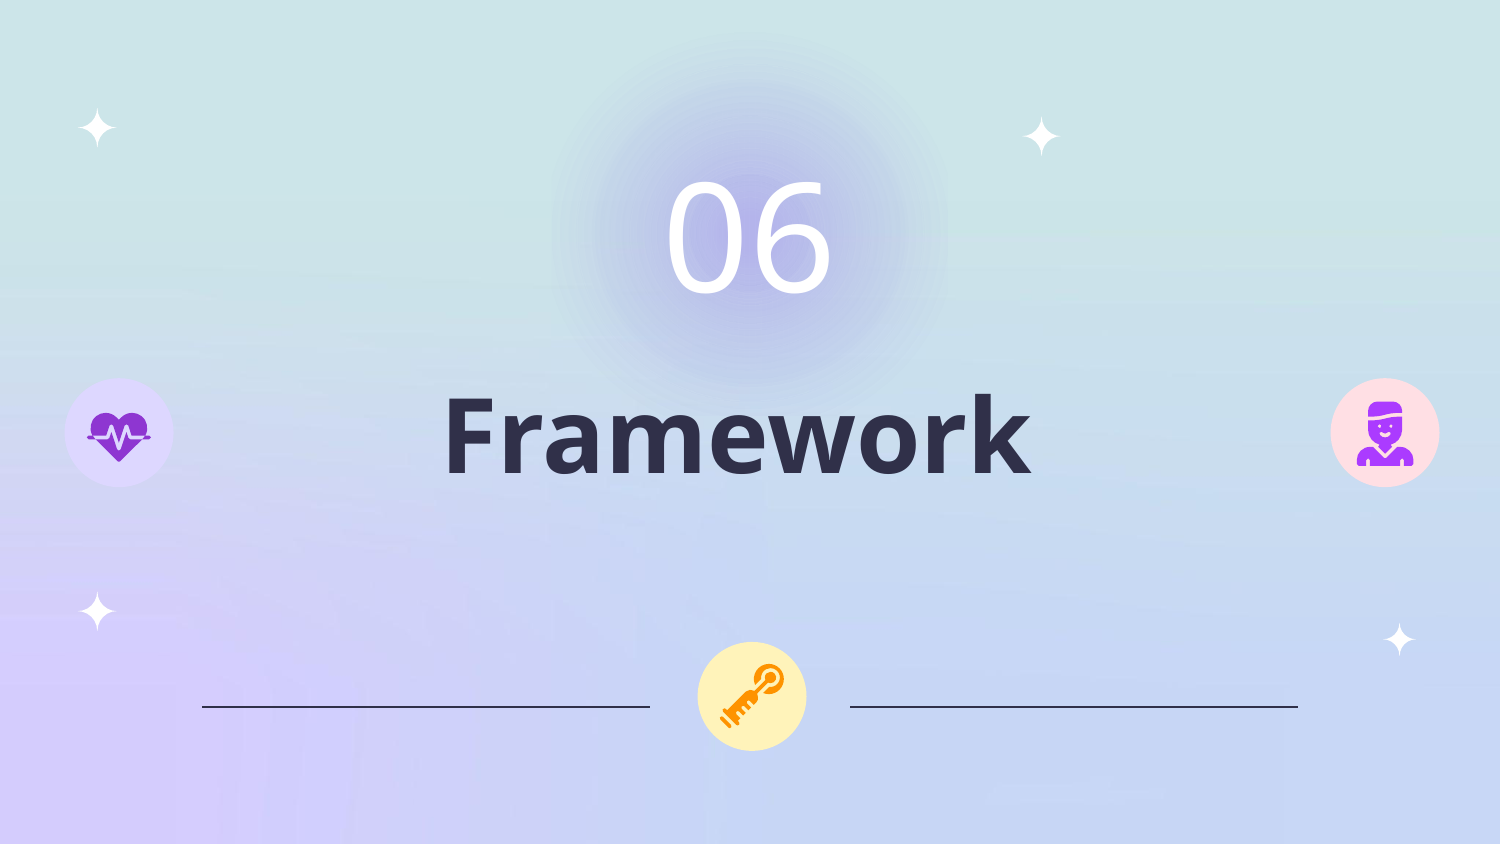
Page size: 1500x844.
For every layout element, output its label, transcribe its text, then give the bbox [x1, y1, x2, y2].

text_box [1368, 416, 1403, 454]
text_box [697, 641, 807, 751]
text_box [1356, 446, 1414, 466]
text_box [64, 378, 174, 488]
title Framework [162, 354, 1338, 509]
text_box [1383, 622, 1417, 656]
text_box [722, 671, 777, 726]
text_box [719, 716, 732, 729]
picture [0, 0, 1500, 844]
text_box [1330, 378, 1440, 488]
text_box [753, 663, 784, 695]
text_box [1022, 116, 1062, 156]
text_box [1368, 401, 1403, 417]
text_box [77, 591, 117, 631]
text_box [86, 412, 152, 462]
text_box [77, 108, 117, 148]
